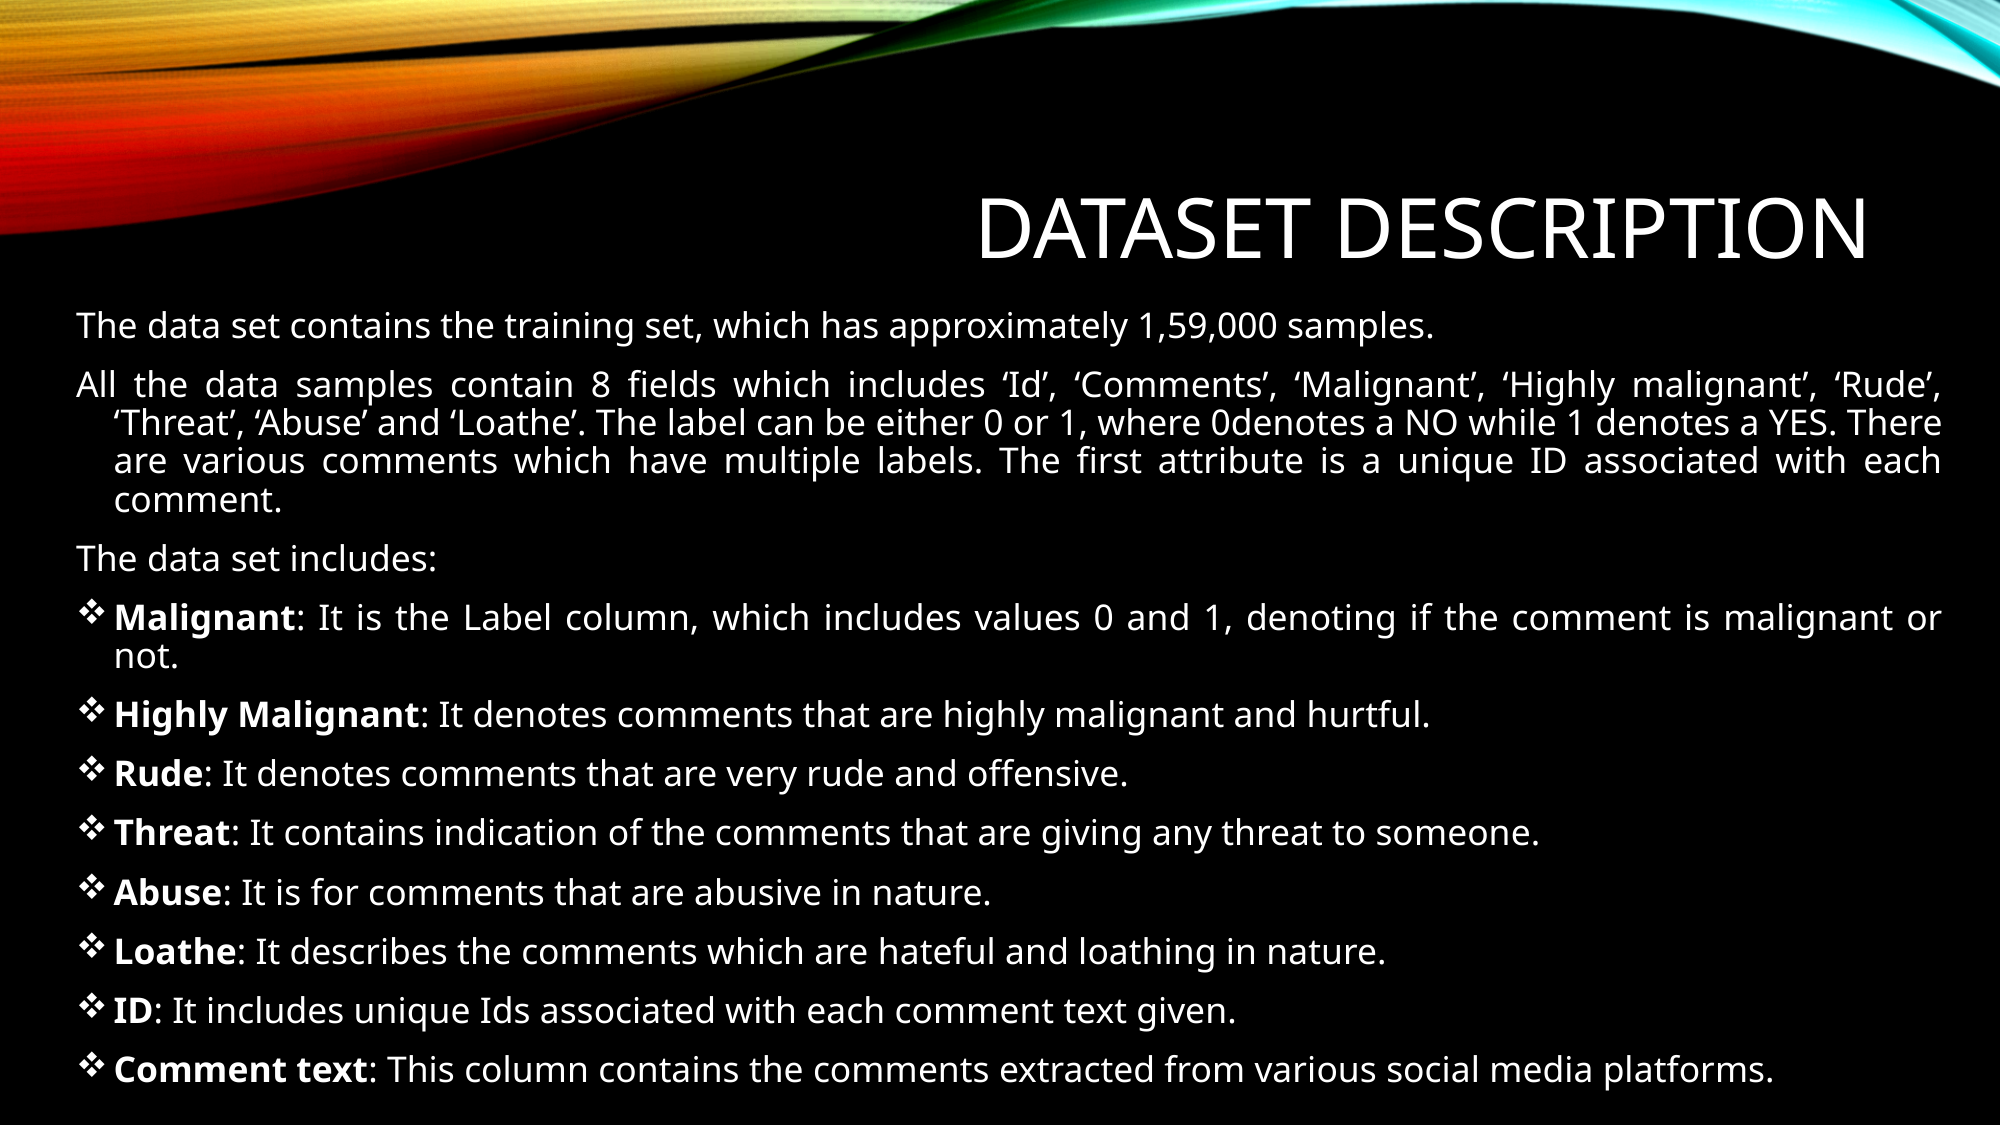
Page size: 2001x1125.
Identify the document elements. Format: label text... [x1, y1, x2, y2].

title Dataset description [474, 125, 1888, 299]
list The data set contains the training set, which has approximately 1,59,000 samples. All the data samples contain 8 fields which includes ‘Id’, ‘Comments’, ‘Malignant’, ‘Highly malignant’, ‘Rude’, ‘Threat’, ‘Abuse’ and ‘Loathe’. The label can be either 0 or 1, where 0denotes a NO while 1 denotes a YES. There are various comments which have multiple labels. The first attribute is a unique ID associated with each comment. The data set includes: Malignant: It is the Label column, which includes values 0 and 1, denoting if the comment is malignant or not. Highly Malignant: It denotes comments that are highly malignant and hurtful. Rude: It denotes comments that are very rude and offensive. Threat: It contains indication of the comments that are giving any threat to someone. Abuse: It is for comments that are abusive in nature. Loathe: It describes the comments which are hateful and loathing in nature. ID: It includes unique Ids associated with each comment text given. Comment text: This column contains the comments extracted from various social media platforms. [61, 299, 1959, 1095]
picture [0, 0, 2000, 237]
